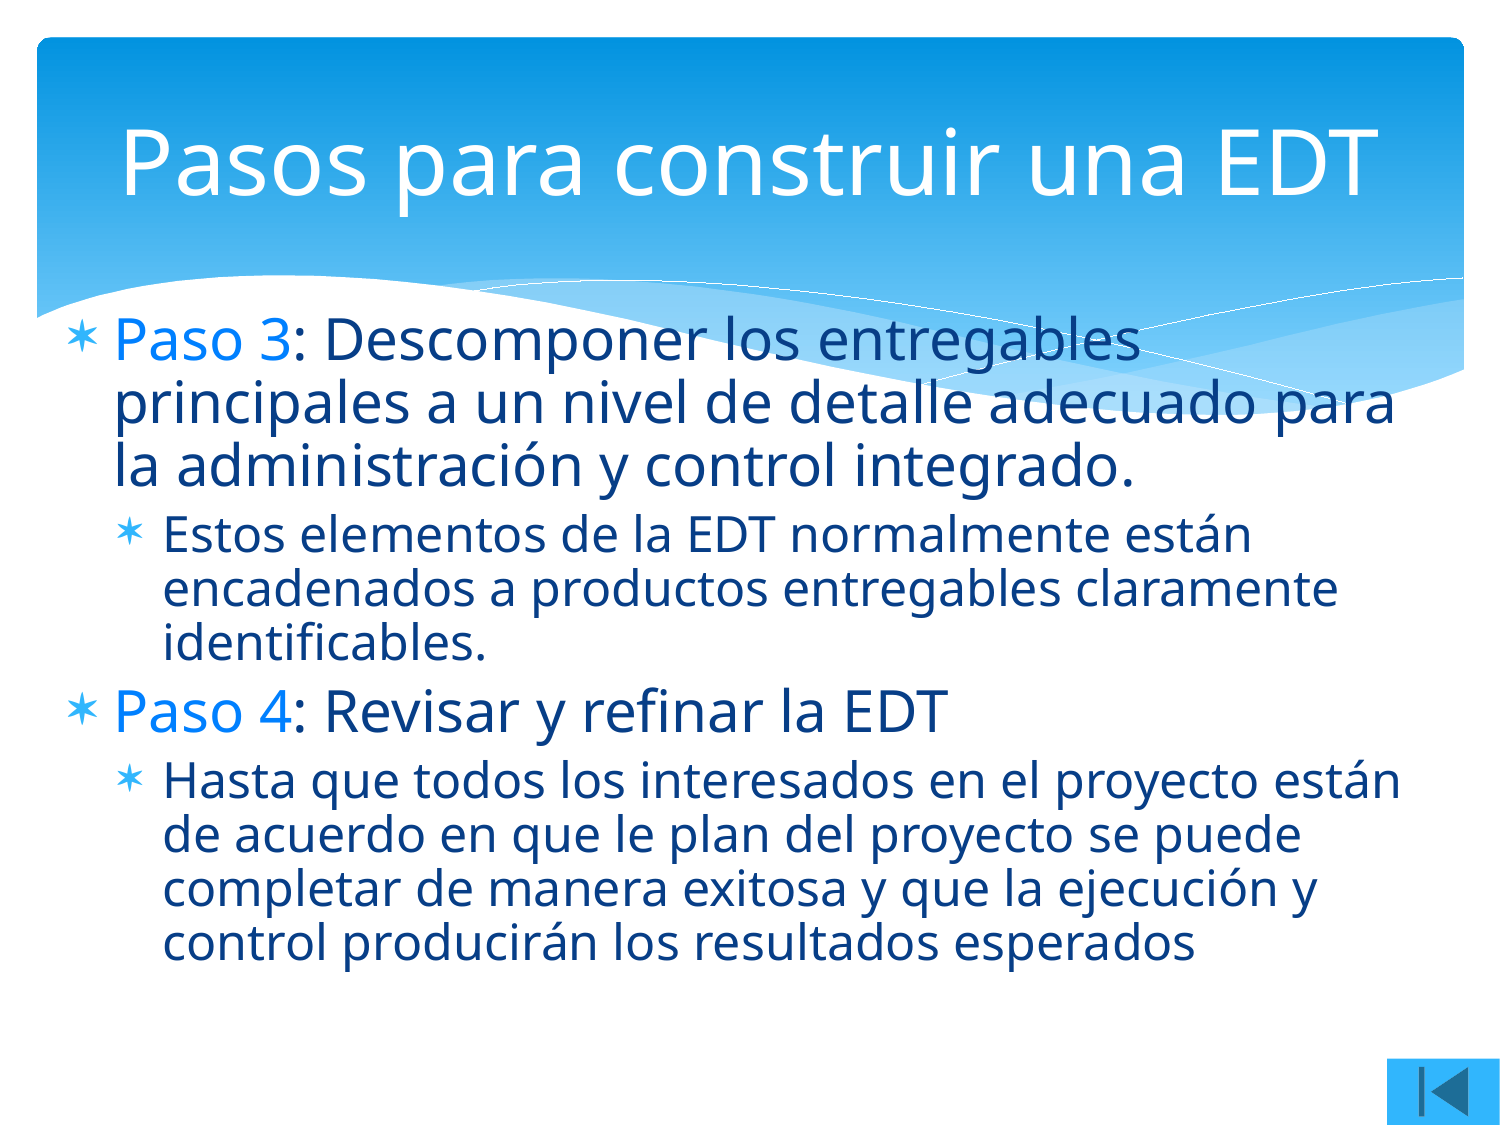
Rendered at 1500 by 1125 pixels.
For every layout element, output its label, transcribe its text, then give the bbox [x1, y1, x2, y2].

list Paso 3: Descomponer los entregables principales a un nivel de detalle adecuado para la administración y control integrado. Estos elementos de la EDT normalmente están encadenados a productos entregables claramente identificables. Paso 4: Revisar y refinar la EDT Hasta que todos los interesados en el proyecto están de acuerdo en que le plan del proyecto se puede completar de manera exitosa y que la ejecución y control producirán los resultados esperados [53, 302, 1449, 1024]
title Pasos para construir una EDT [75, 55, 1425, 261]
text_box [1387, 1058, 1500, 1125]
